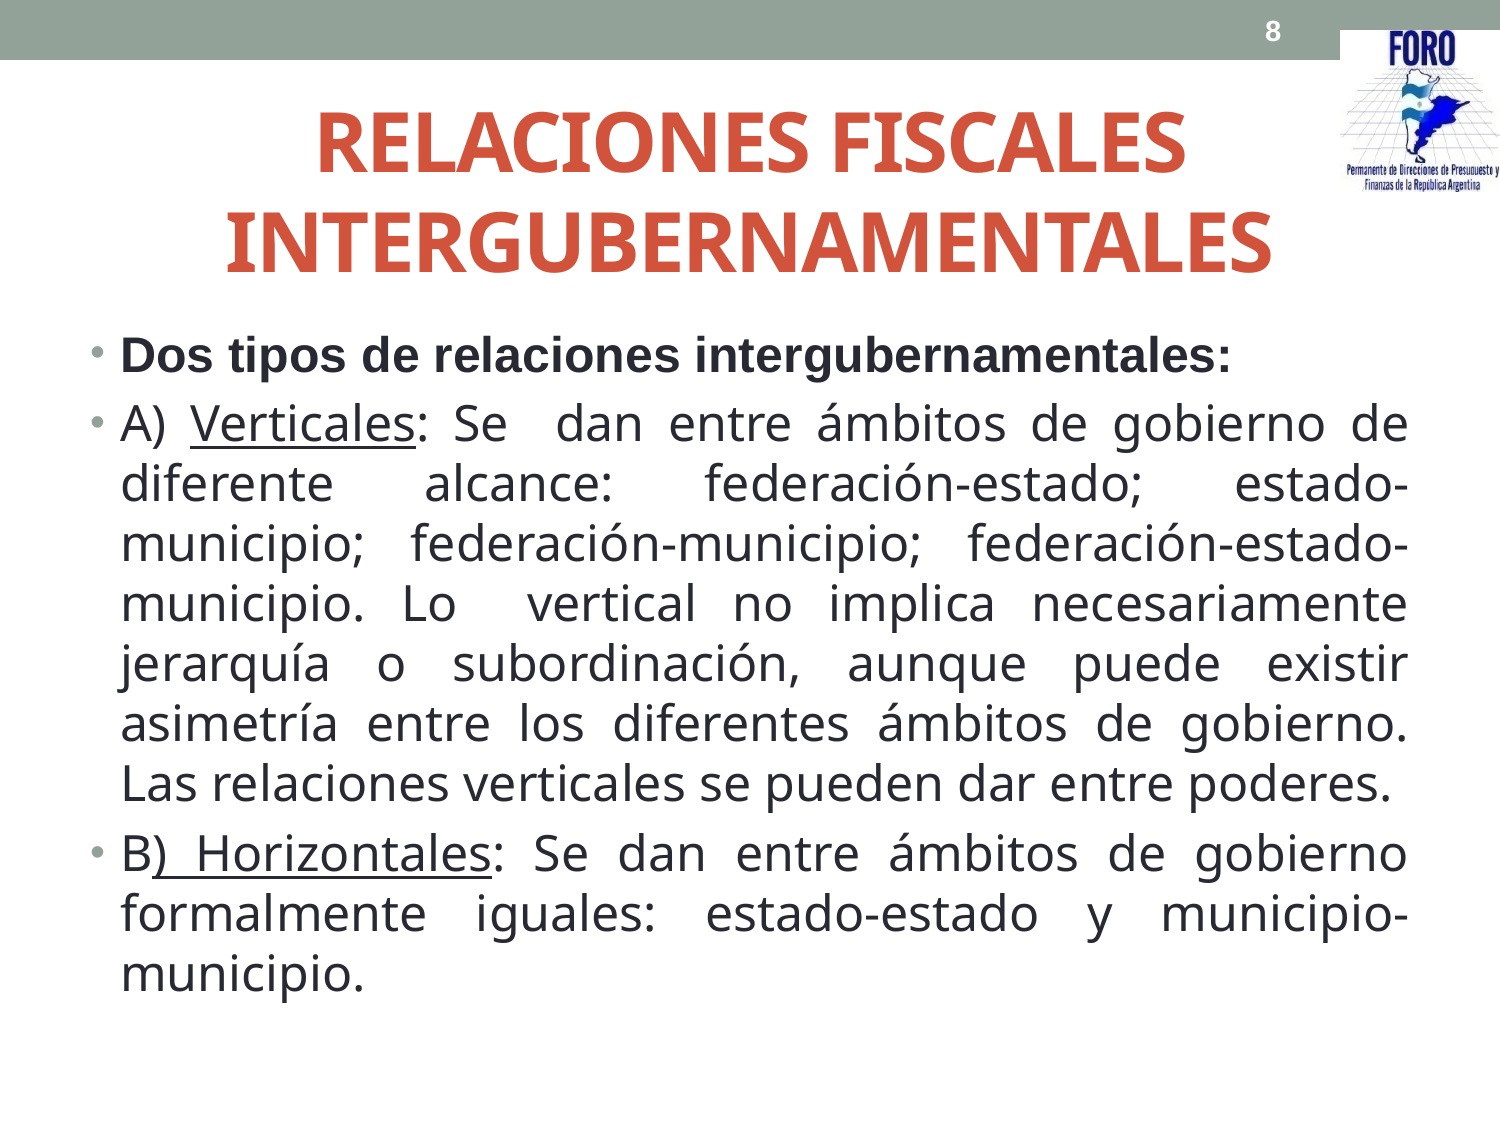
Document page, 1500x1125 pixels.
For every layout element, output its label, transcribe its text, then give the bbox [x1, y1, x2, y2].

picture [1340, 30, 1500, 192]
slide_number 8 [1250, 3, 1425, 57]
list Dos tipos de relaciones intergubernamentales: A) Verticales: Se dan entre ámbitos de gobierno de diferente alcance: federación-estado; estado-municipio; federación-municipio; federación-estado-municipio. Lo vertical no implica necesariamente jerarquía o subordinación, aunque puede existir asimetría entre los diferentes ámbitos de gobierno. Las relaciones verticales se pueden dar entre poderes. B) Horizontales: Se dan entre ámbitos de gobierno formalmente iguales: estado-estado y municipio-municipio. [75, 314, 1425, 1063]
title RELACIONES FISCALES INTERGUBERNAMENTALES [75, 87, 1425, 291]
